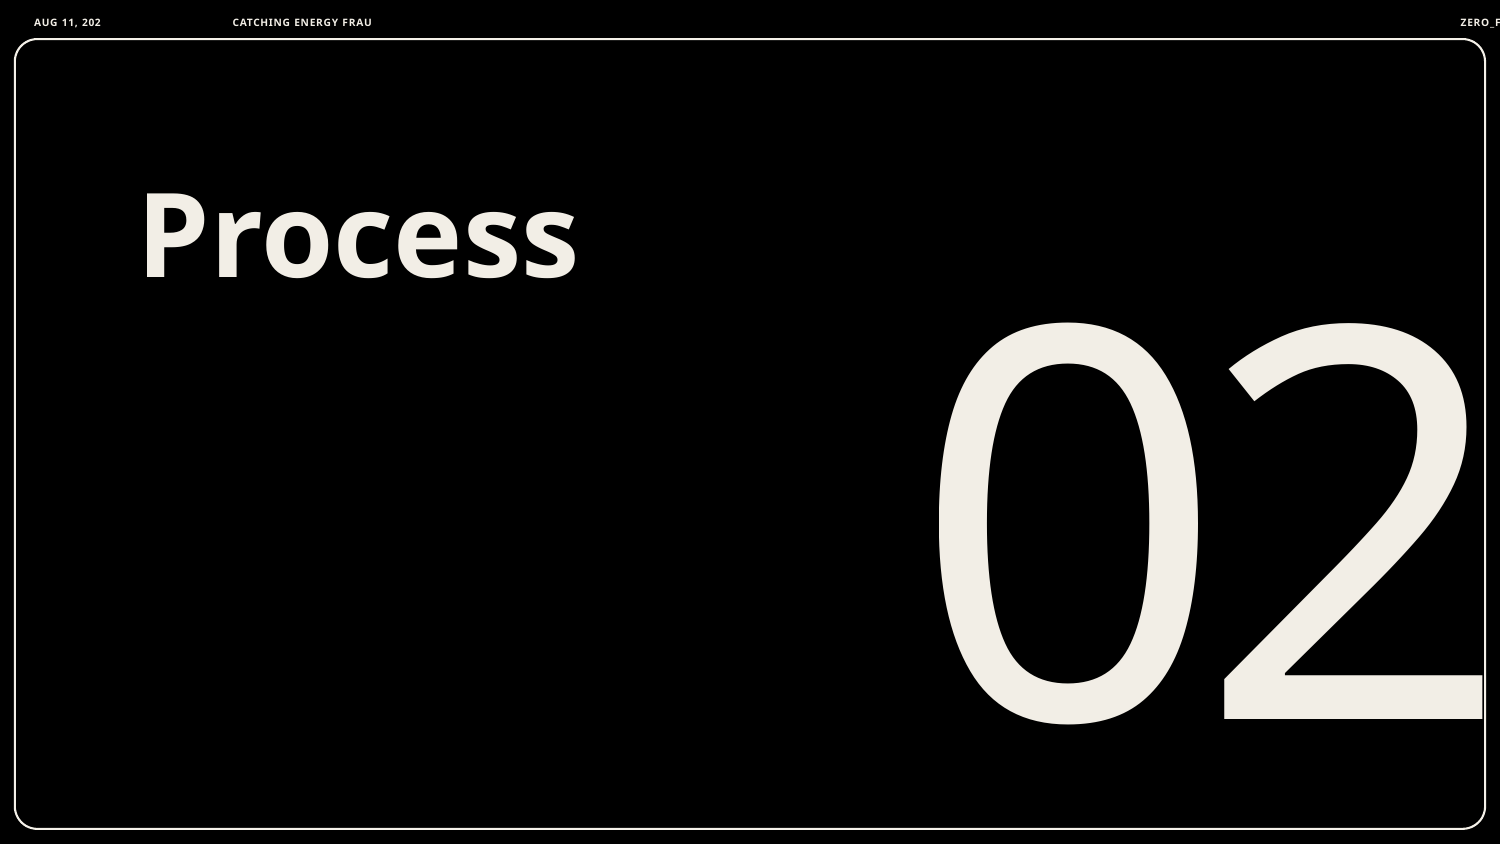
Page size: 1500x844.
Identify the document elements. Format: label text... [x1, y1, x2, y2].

text_box ZERO_FRAUD_AI [1396, 17, 1500, 29]
text_box Process [121, 171, 818, 301]
text_box CATCHING ENERGY FRAUDS [217, 17, 447, 29]
text_box [14, 39, 1486, 829]
text_box 02 [649, 227, 1500, 829]
text_box AUG 11, 2025 [19, 17, 166, 29]
